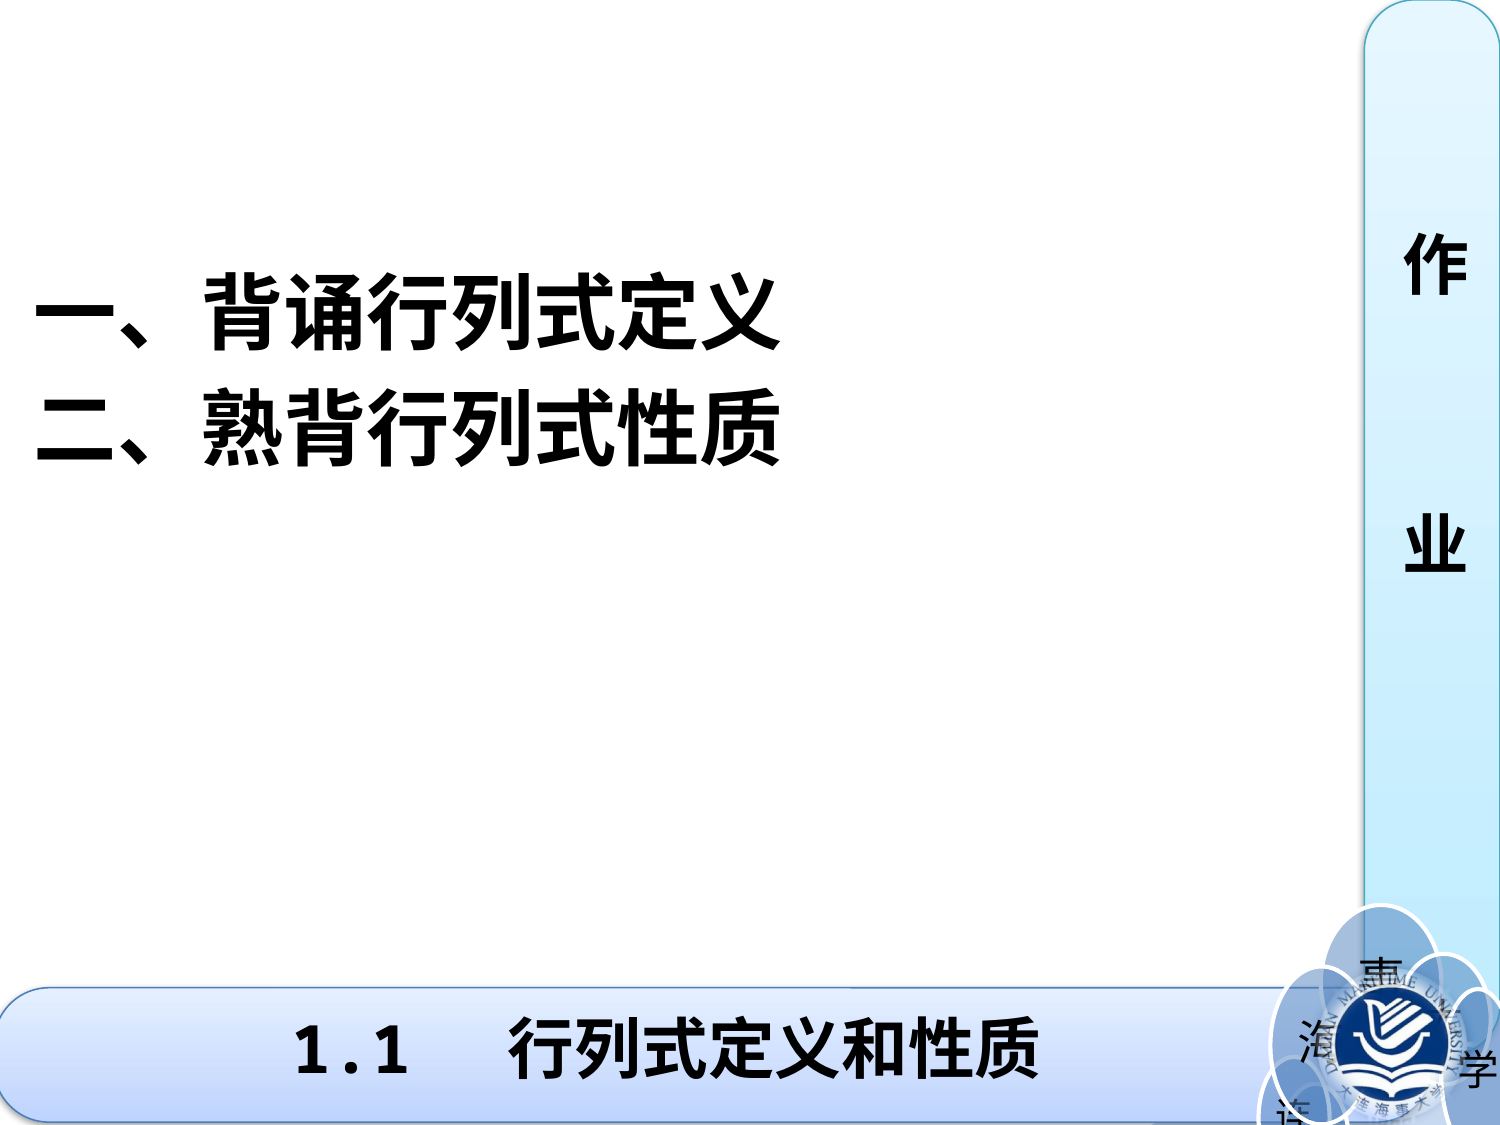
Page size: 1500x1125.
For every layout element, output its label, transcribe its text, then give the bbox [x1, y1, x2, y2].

list 一、背诵行列式定义 二、熟背行列式性质 [18, 18, 1341, 953]
subtitle 作 业 [1387, 28, 1471, 918]
title 1.1 行列式定义和性质 [29, 999, 1305, 1095]
picture [1310, 960, 1481, 1114]
